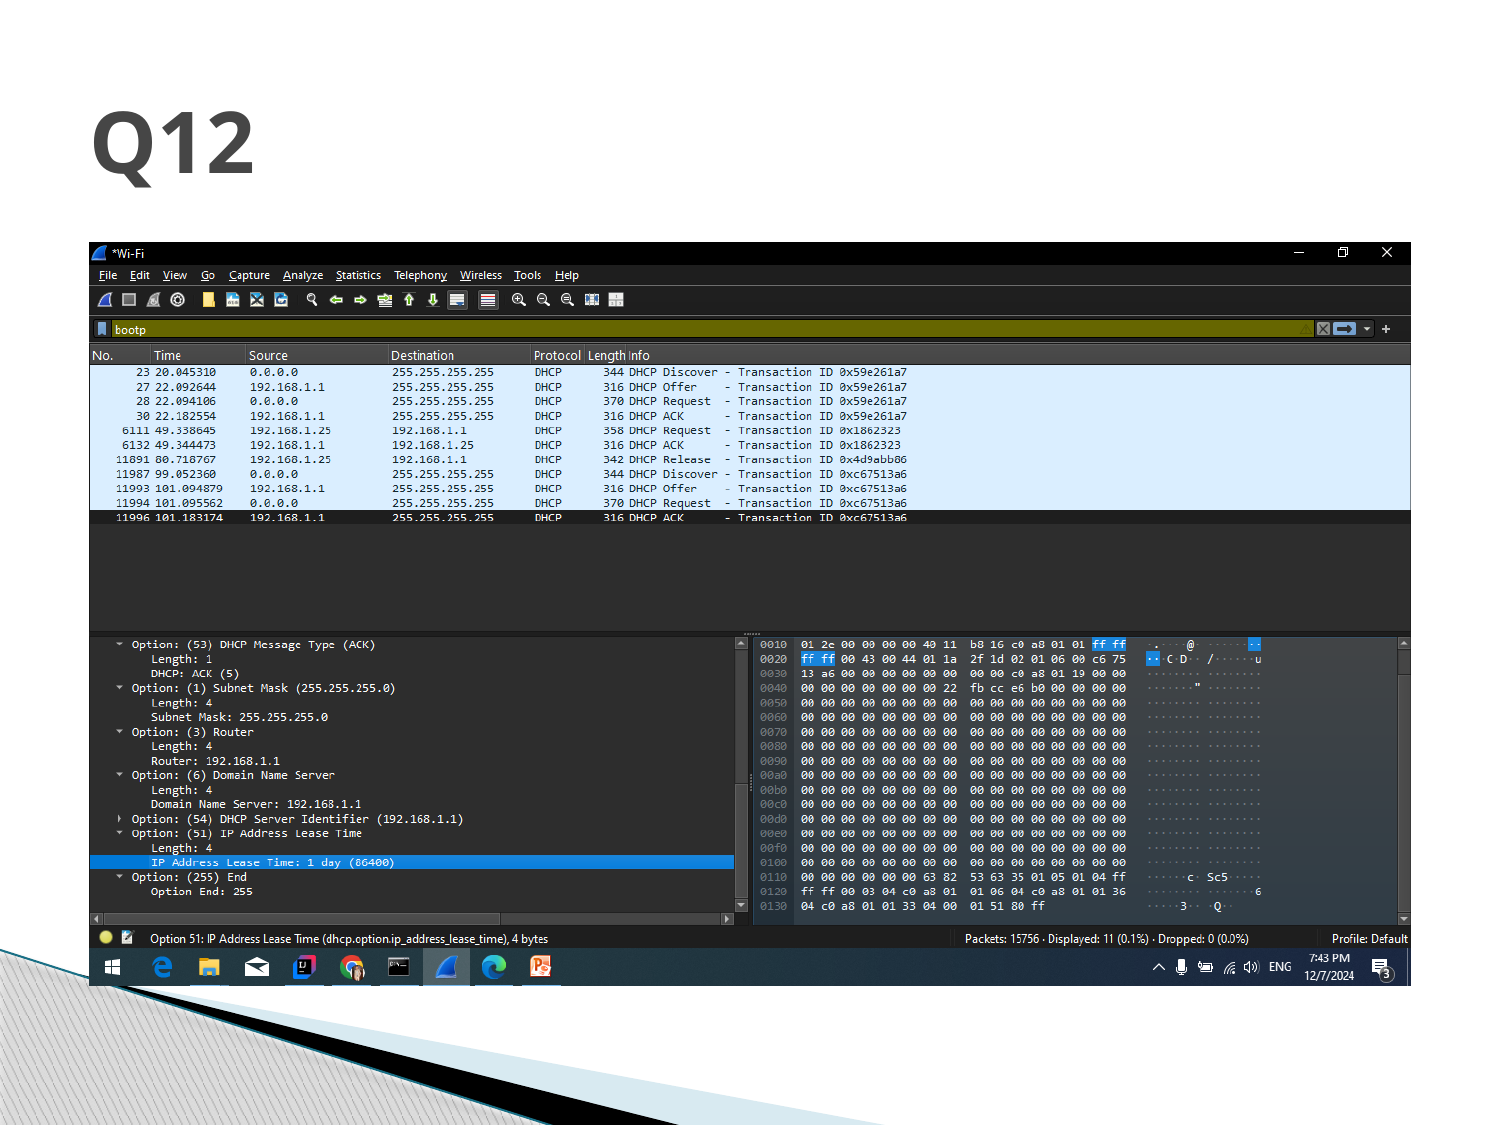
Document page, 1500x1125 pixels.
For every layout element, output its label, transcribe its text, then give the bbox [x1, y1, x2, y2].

title Q12 [75, 45, 1425, 233]
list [89, 242, 1411, 986]
